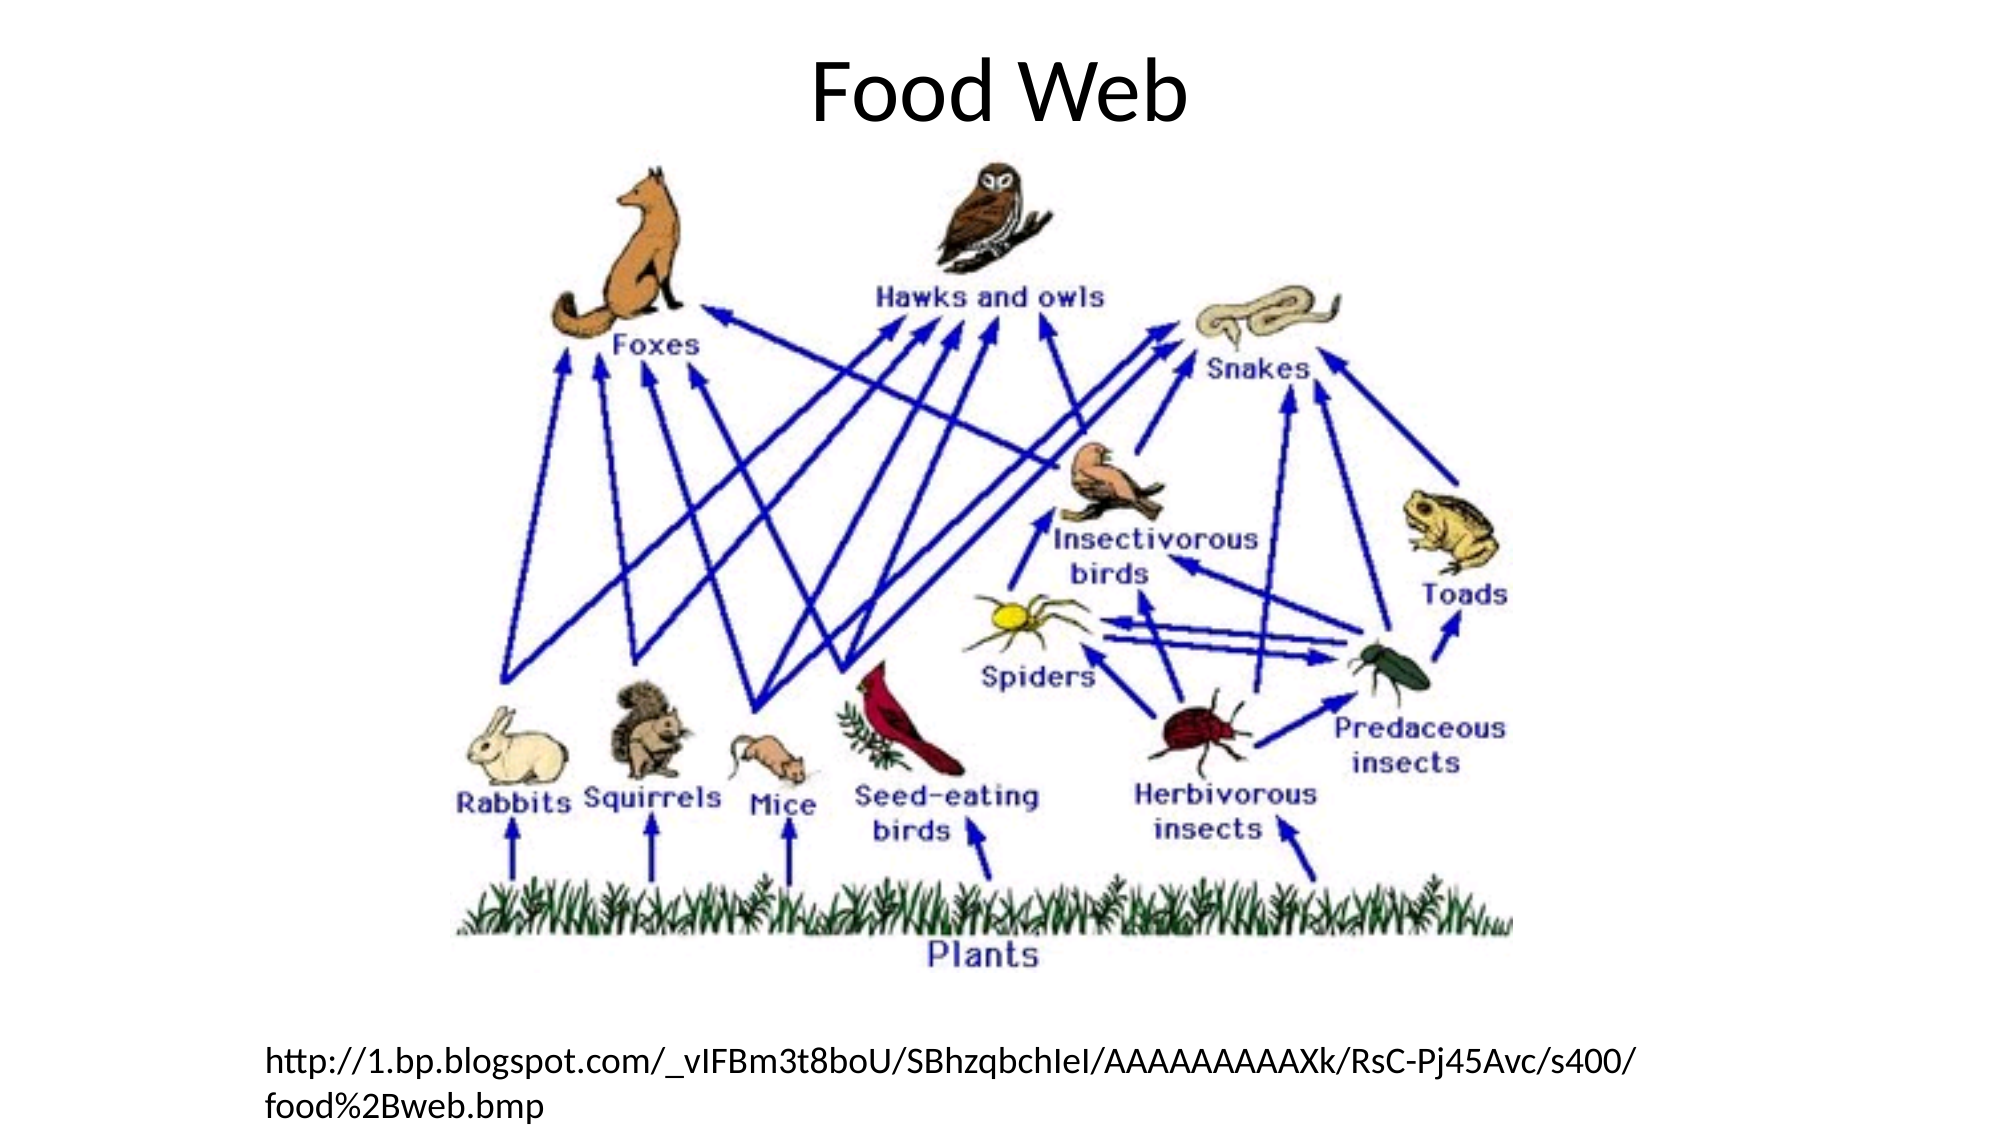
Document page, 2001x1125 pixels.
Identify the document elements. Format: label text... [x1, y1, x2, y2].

title Food Web [324, 9, 1675, 159]
text_box http://1.bp.blogspot.com/_vIFBm3t8boU/SBhzqbchIeI/AAAAAAAAAXk/RsC-Pj45Avc/s400/food%2Bweb.bmp [249, 1029, 1700, 1125]
picture [449, 148, 1513, 973]
